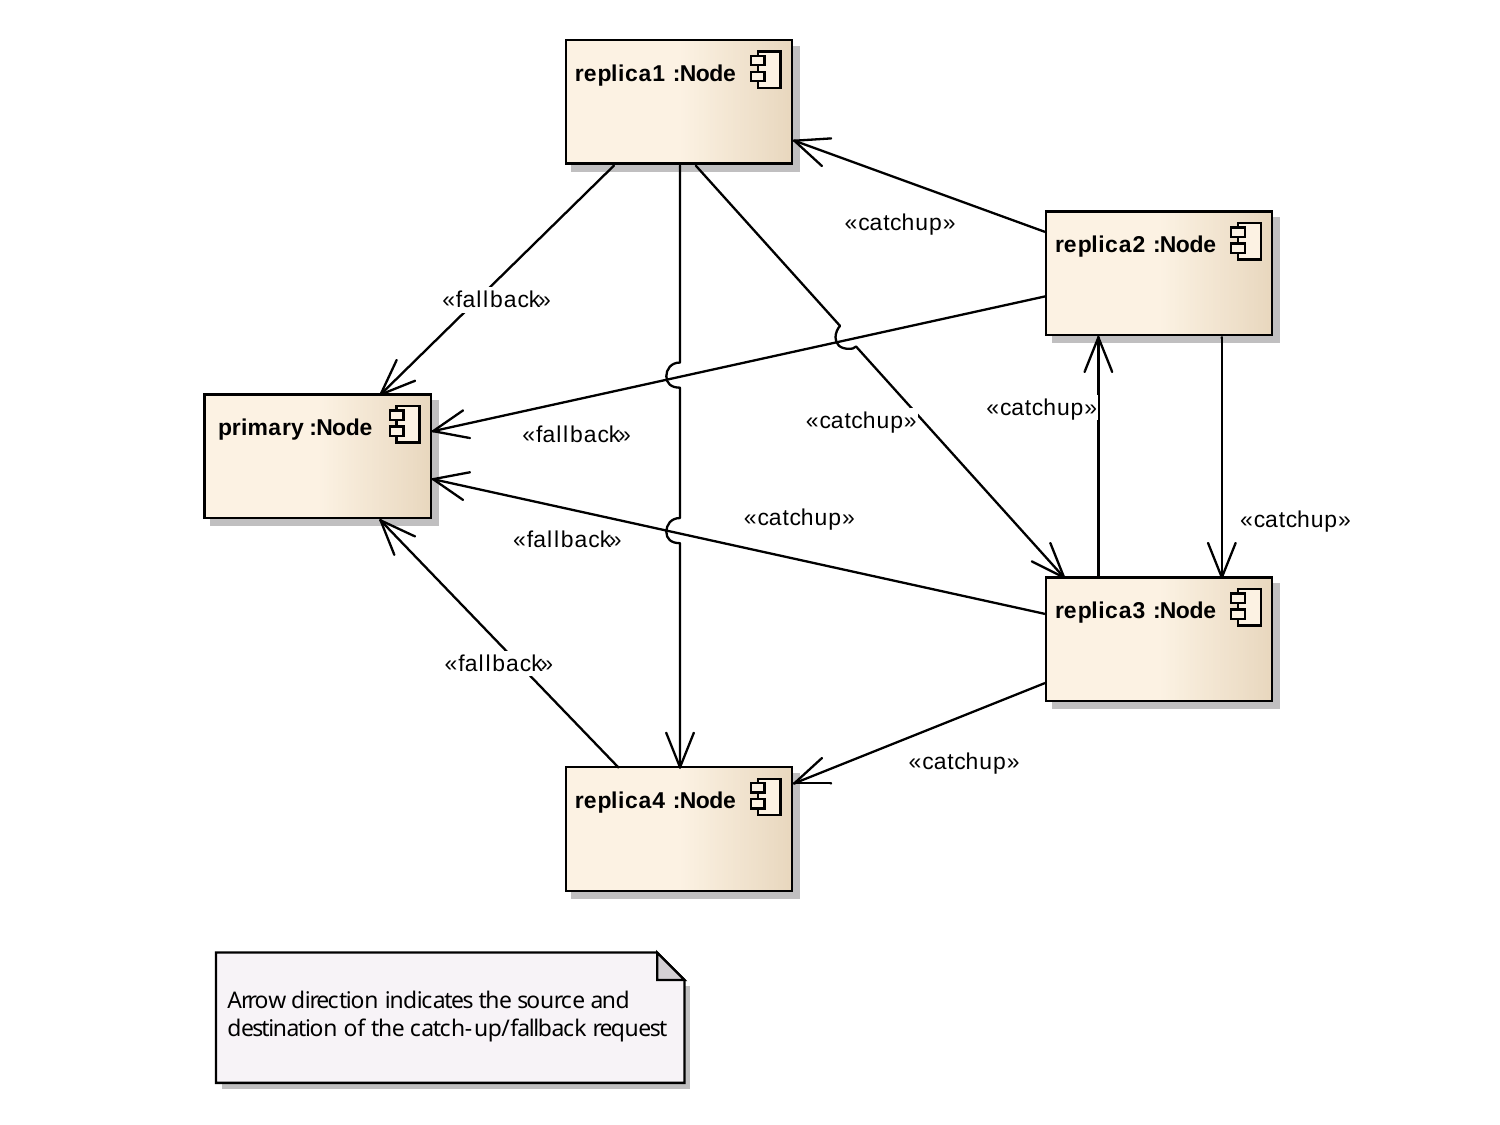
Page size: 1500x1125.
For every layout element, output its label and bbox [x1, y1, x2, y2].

picture [169, 5, 1376, 1125]
